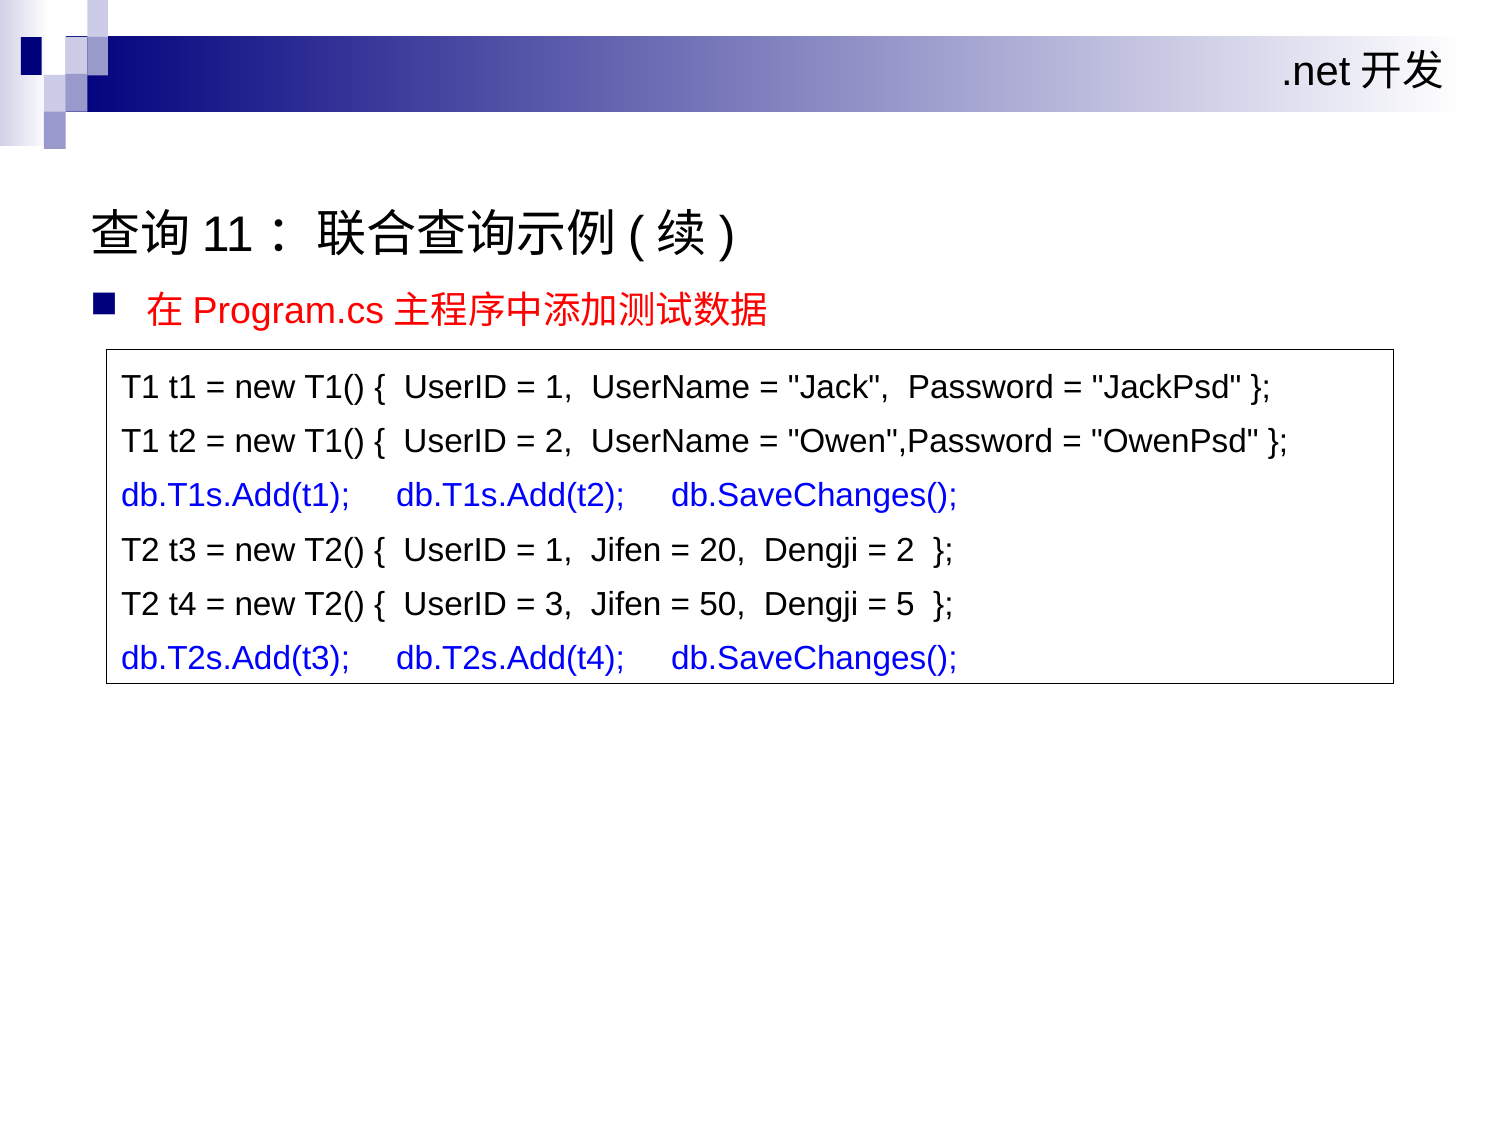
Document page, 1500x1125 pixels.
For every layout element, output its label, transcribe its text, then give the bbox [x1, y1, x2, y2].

list 在Program.cs主程序中添加测试数据 [75, 279, 1425, 728]
text_box T1 t1 = new T1() { UserID = 1, UserName = "Jack", Password = "JackPsd" }; T1 t2 = new T1() { UserID = 2, UserName = "Owen",Password = "OwenPsd" }; db.T1s.Add(t1); db.T1s.Add(t2); db.SaveChanges(); T2 t3 = new T2() { UserID = 1, Jifen = 20, Dengji = 2 }; T2 t4 = new T2() { UserID = 3, Jifen = 50, Dengji = 5 }; db.T2s.Add(t3); db.T2s.Add(t4); db.SaveChanges(); [106, 349, 1394, 684]
title 查询11：联合查询示例(续) [75, 172, 1425, 279]
